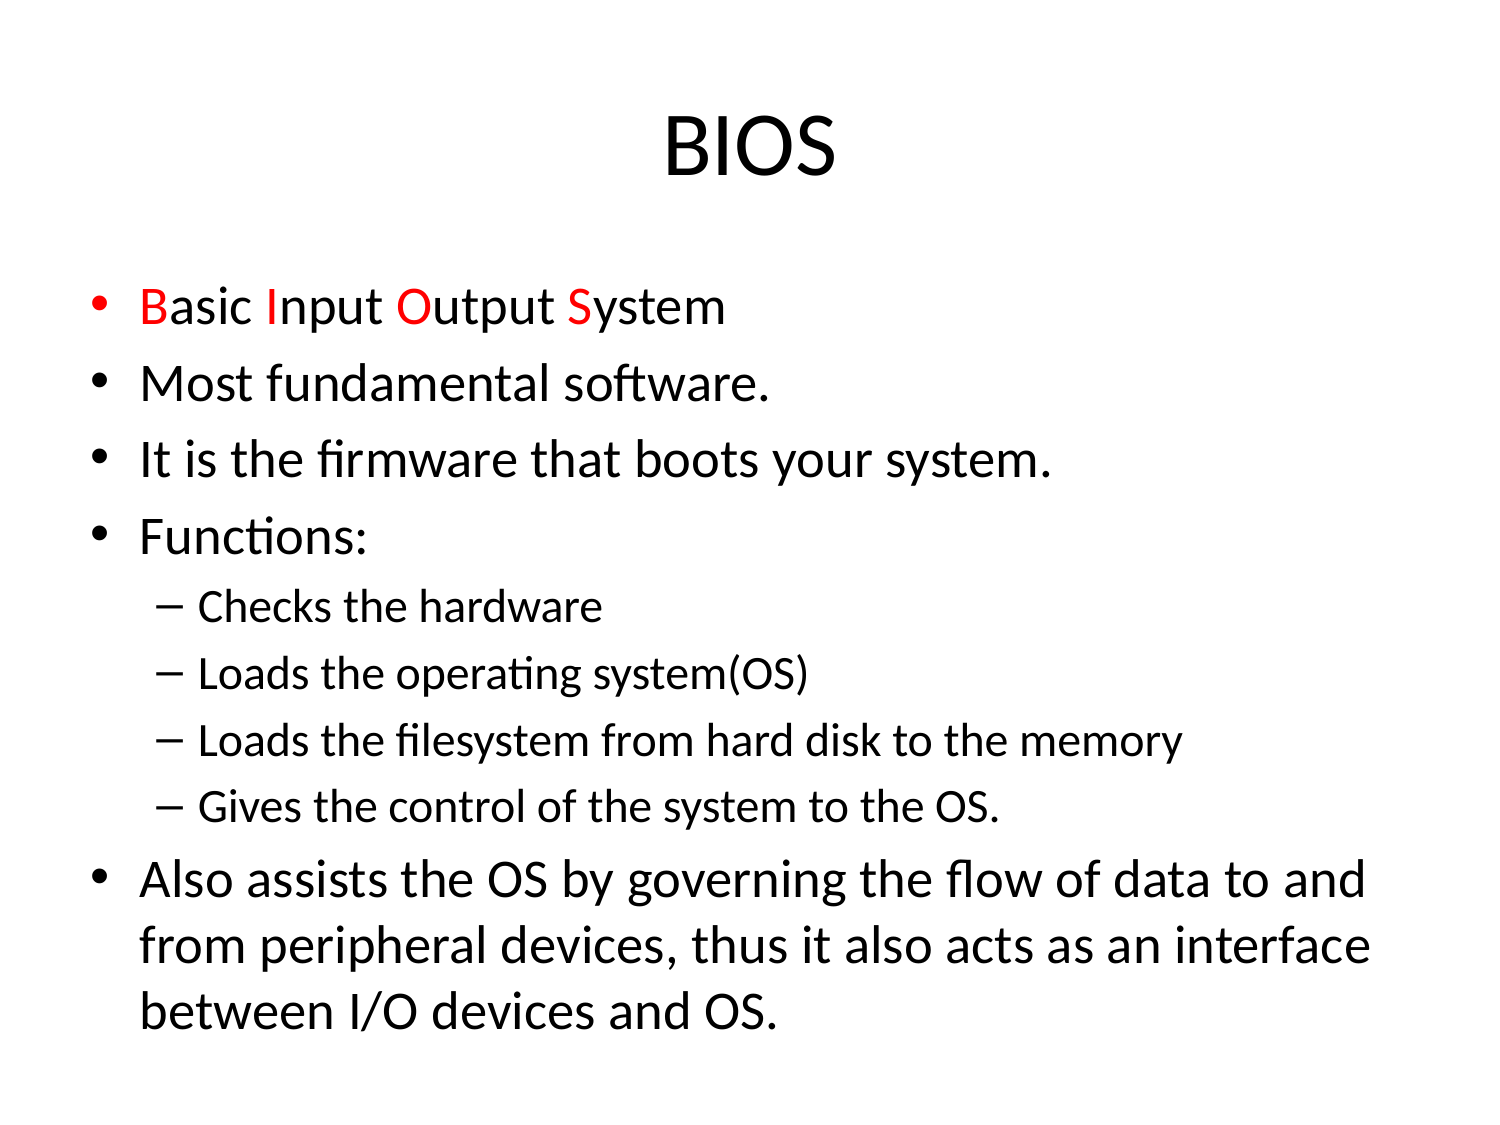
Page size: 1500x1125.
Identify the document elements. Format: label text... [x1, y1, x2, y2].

list Basic Input Output System Most fundamental software. It is the firmware that boots your system. Functions: Checks the hardware Loads the operating system(OS) Loads the filesystem from hard disk to the memory Gives the control of the system to the OS. Also assists the OS by governing the flow of data to and from peripheral devices, thus it also acts as an interface between I/O devices and OS. [75, 262, 1425, 1052]
title BIOS [75, 45, 1425, 233]
